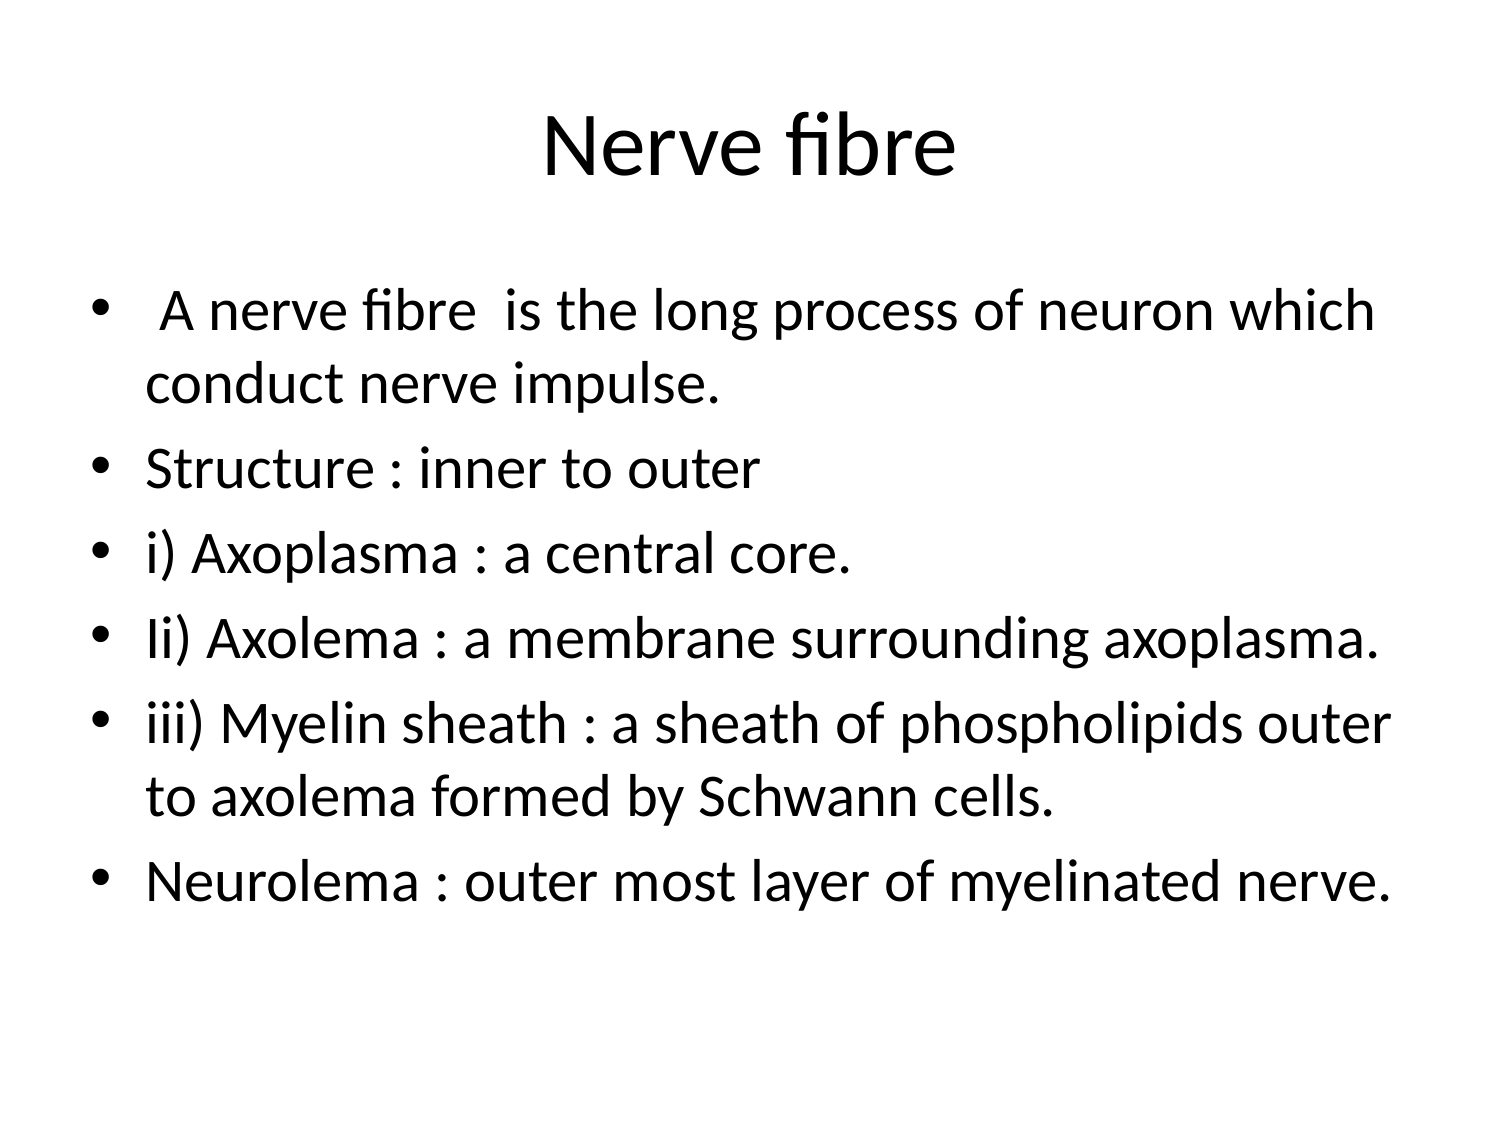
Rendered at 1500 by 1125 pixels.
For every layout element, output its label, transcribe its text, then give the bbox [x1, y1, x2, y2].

title Nerve fibre [75, 45, 1425, 233]
list A nerve fibre is the long process of neuron which conduct nerve impulse. Structure : inner to outer i) Axoplasma : a central core. Ii) Axolema : a membrane surrounding axoplasma. iii) Myelin sheath : a sheath of phospholipids outer to axolema formed by Schwann cells. Neurolema : outer most layer of myelinated nerve. [75, 262, 1425, 1005]
